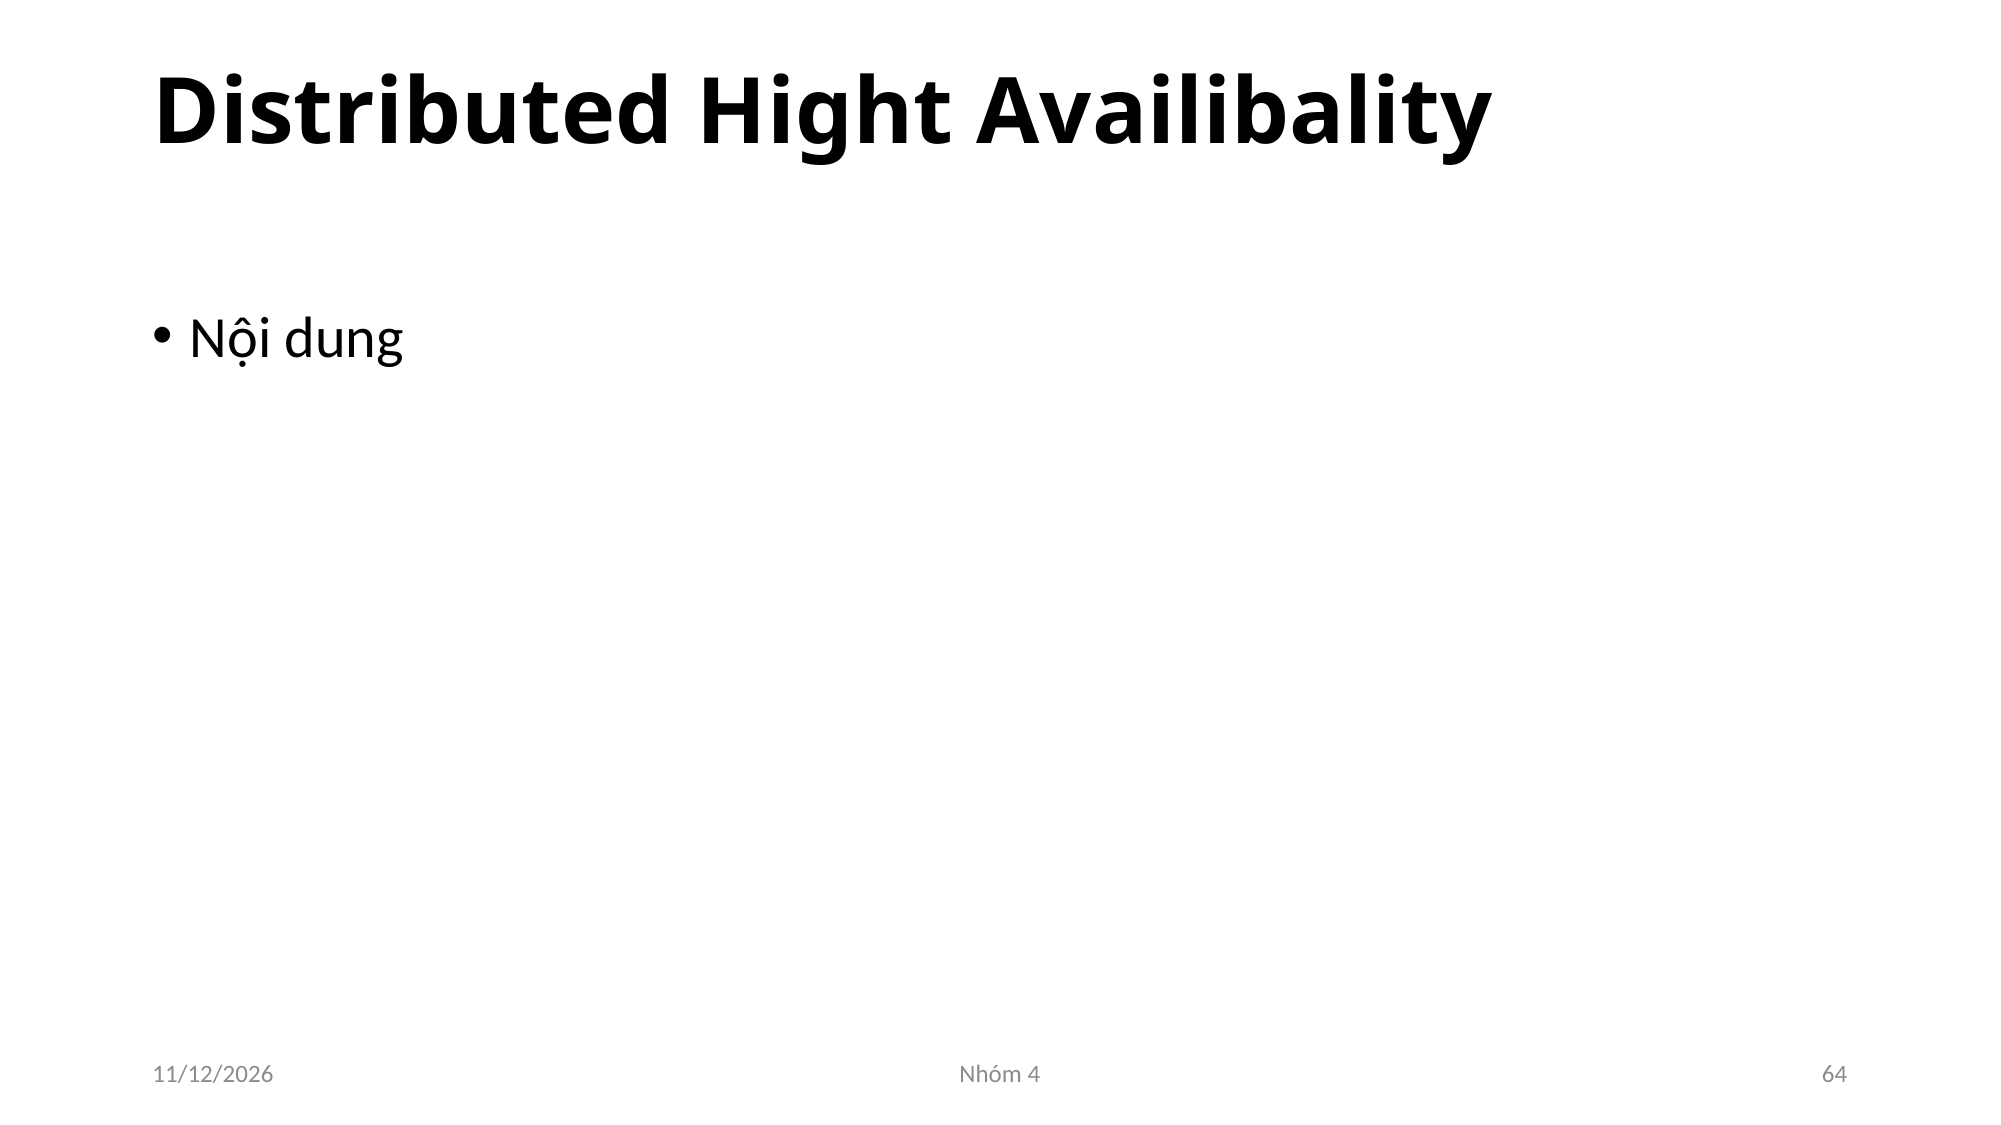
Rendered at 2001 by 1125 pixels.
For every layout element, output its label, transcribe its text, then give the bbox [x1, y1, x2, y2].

slide_number 64 [1412, 1042, 1863, 1103]
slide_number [137, 1042, 588, 1103]
footer Nhóm 4 [662, 1042, 1338, 1103]
list Nội dung [137, 299, 1863, 1014]
title Distributed Hight Availibality [137, 59, 1863, 278]
